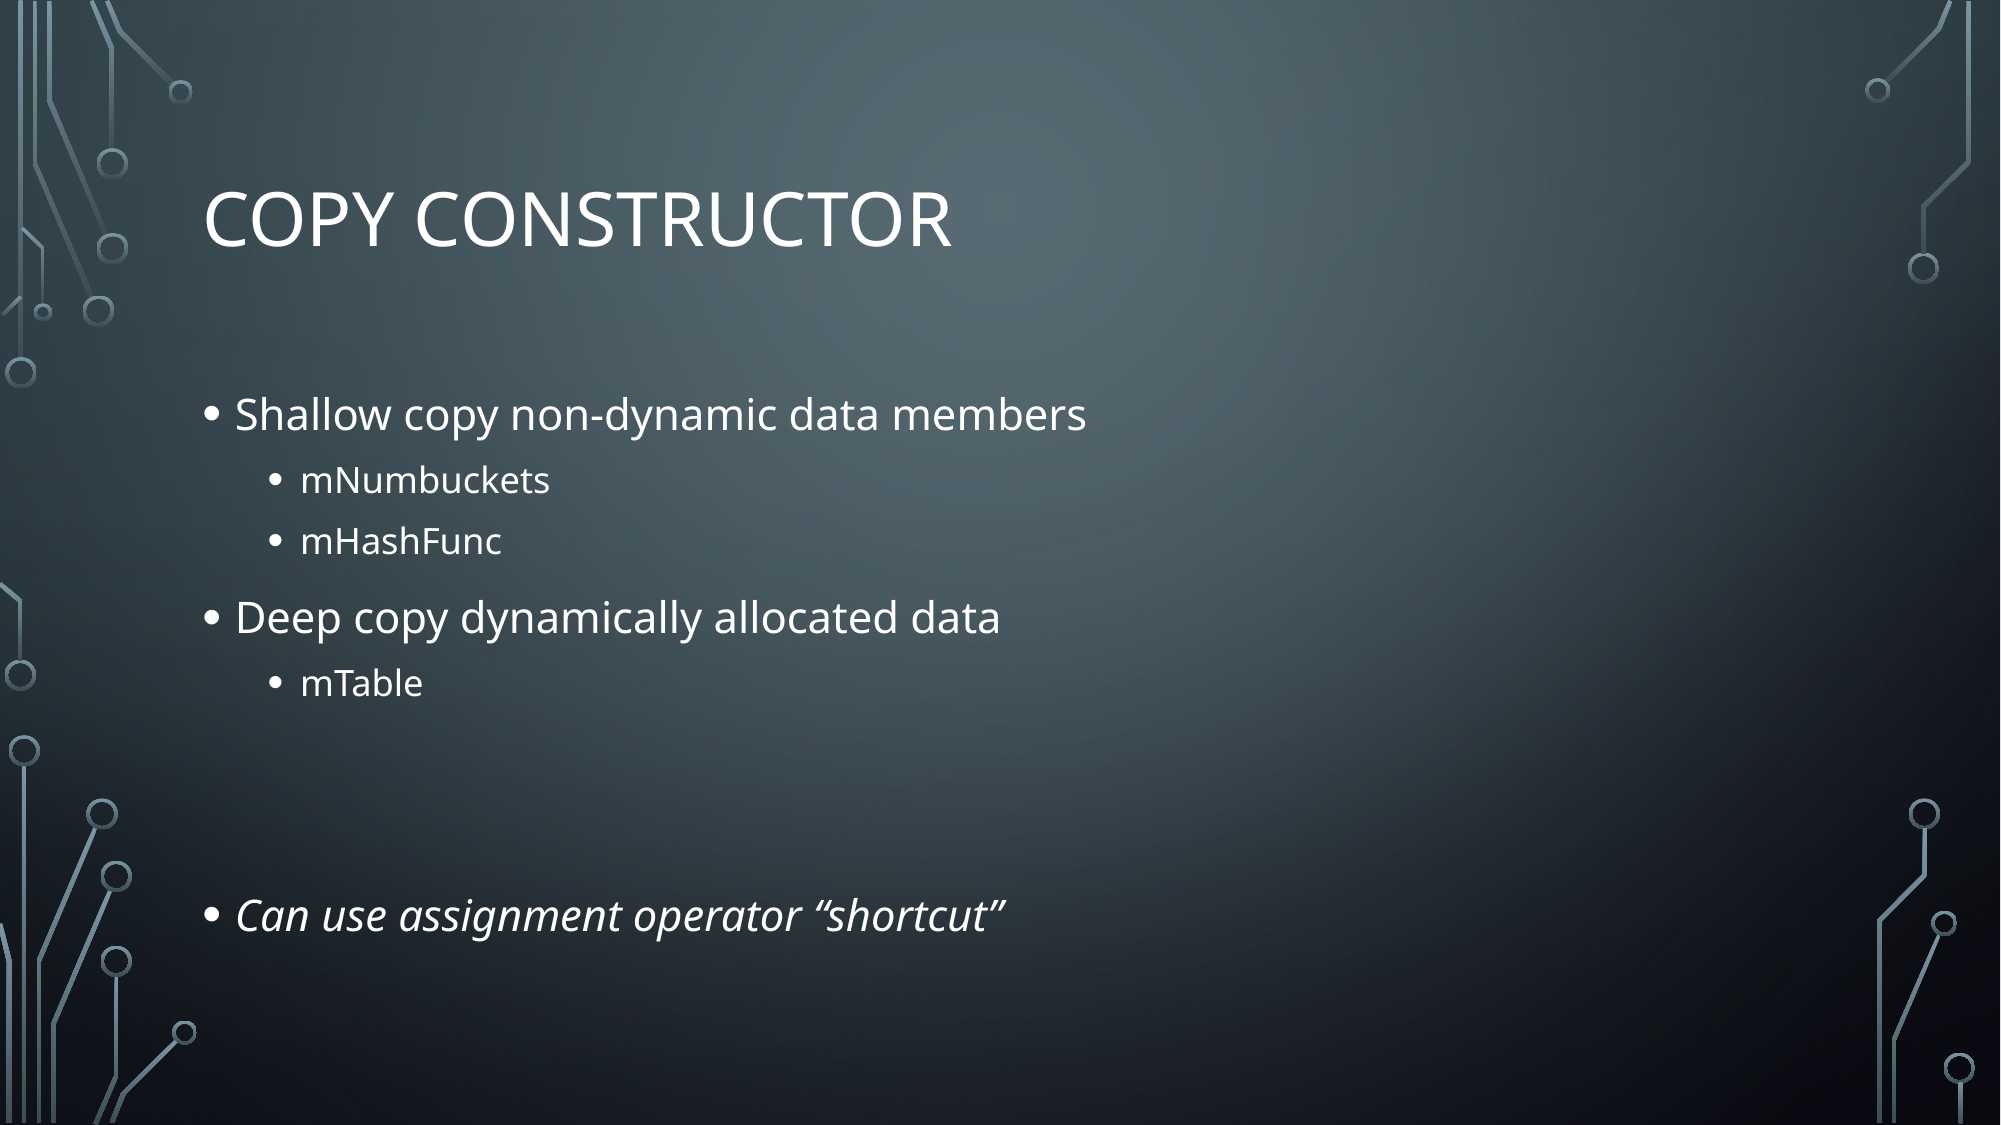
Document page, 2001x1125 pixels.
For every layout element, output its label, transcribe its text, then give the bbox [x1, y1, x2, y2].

list Shallow copy non-dynamic data members mNumbuckets mHashFunc Deep copy dynamically allocated data mTable Can use assignment operator “shortcut” [187, 369, 1813, 950]
title copy constructor [187, 101, 1813, 344]
